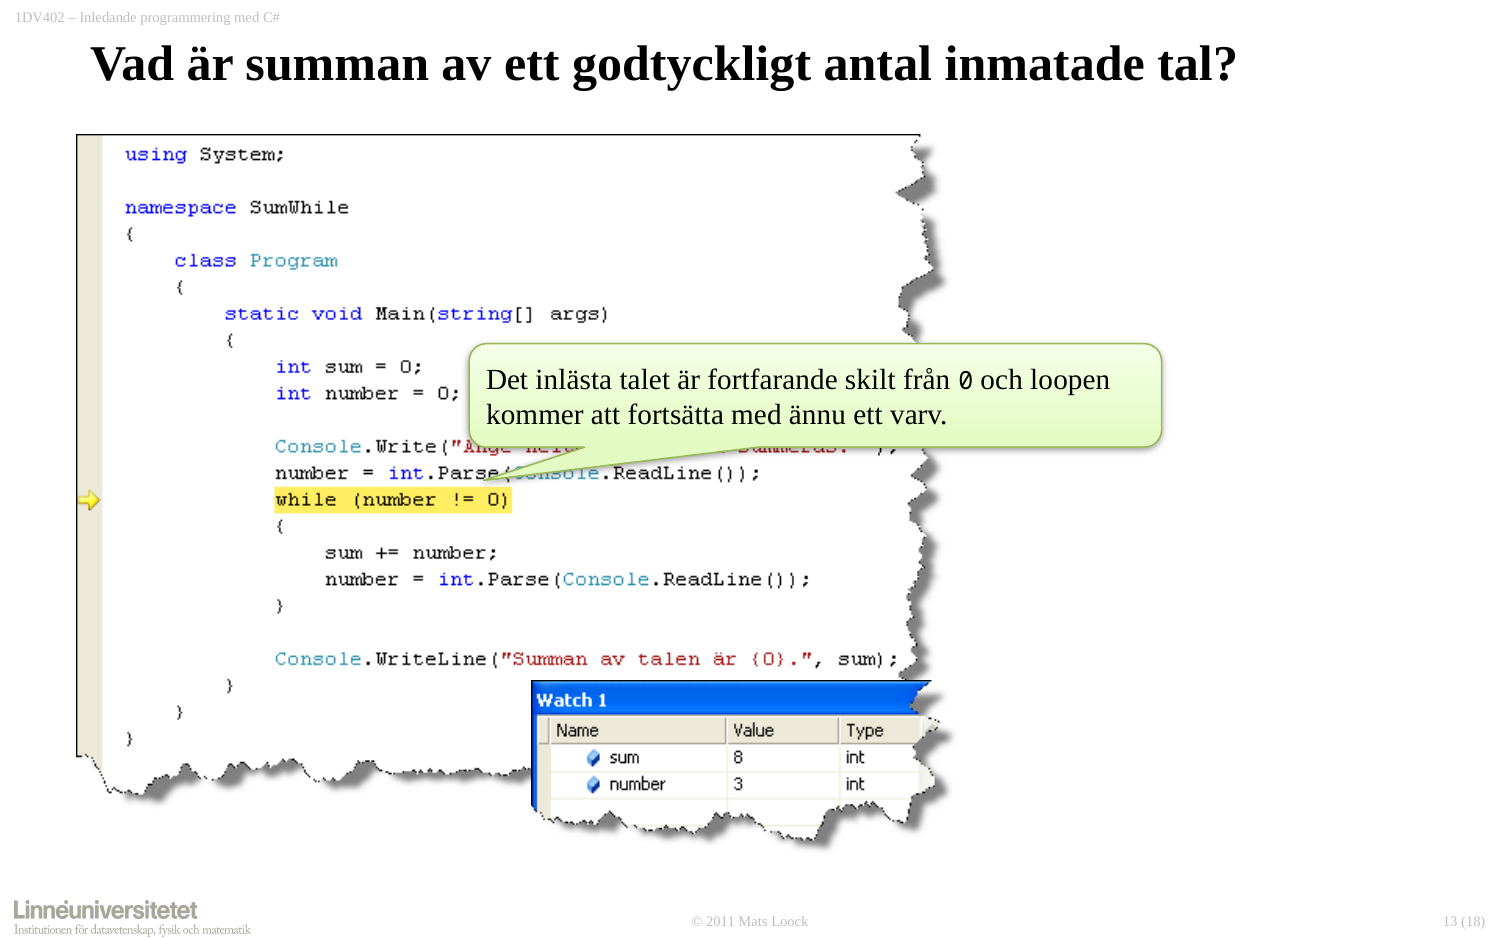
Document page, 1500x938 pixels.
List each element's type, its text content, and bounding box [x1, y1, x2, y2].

title Vad är summan av ett godtyckligt antal inmatade tal? [74, 15, 1426, 107]
text_box Det inlästa talet är fortfarande skilt från 0 och loopen kommer att fortsätta med ännu ett varv. [956, 343, 1162, 448]
picture [76, 133, 960, 855]
